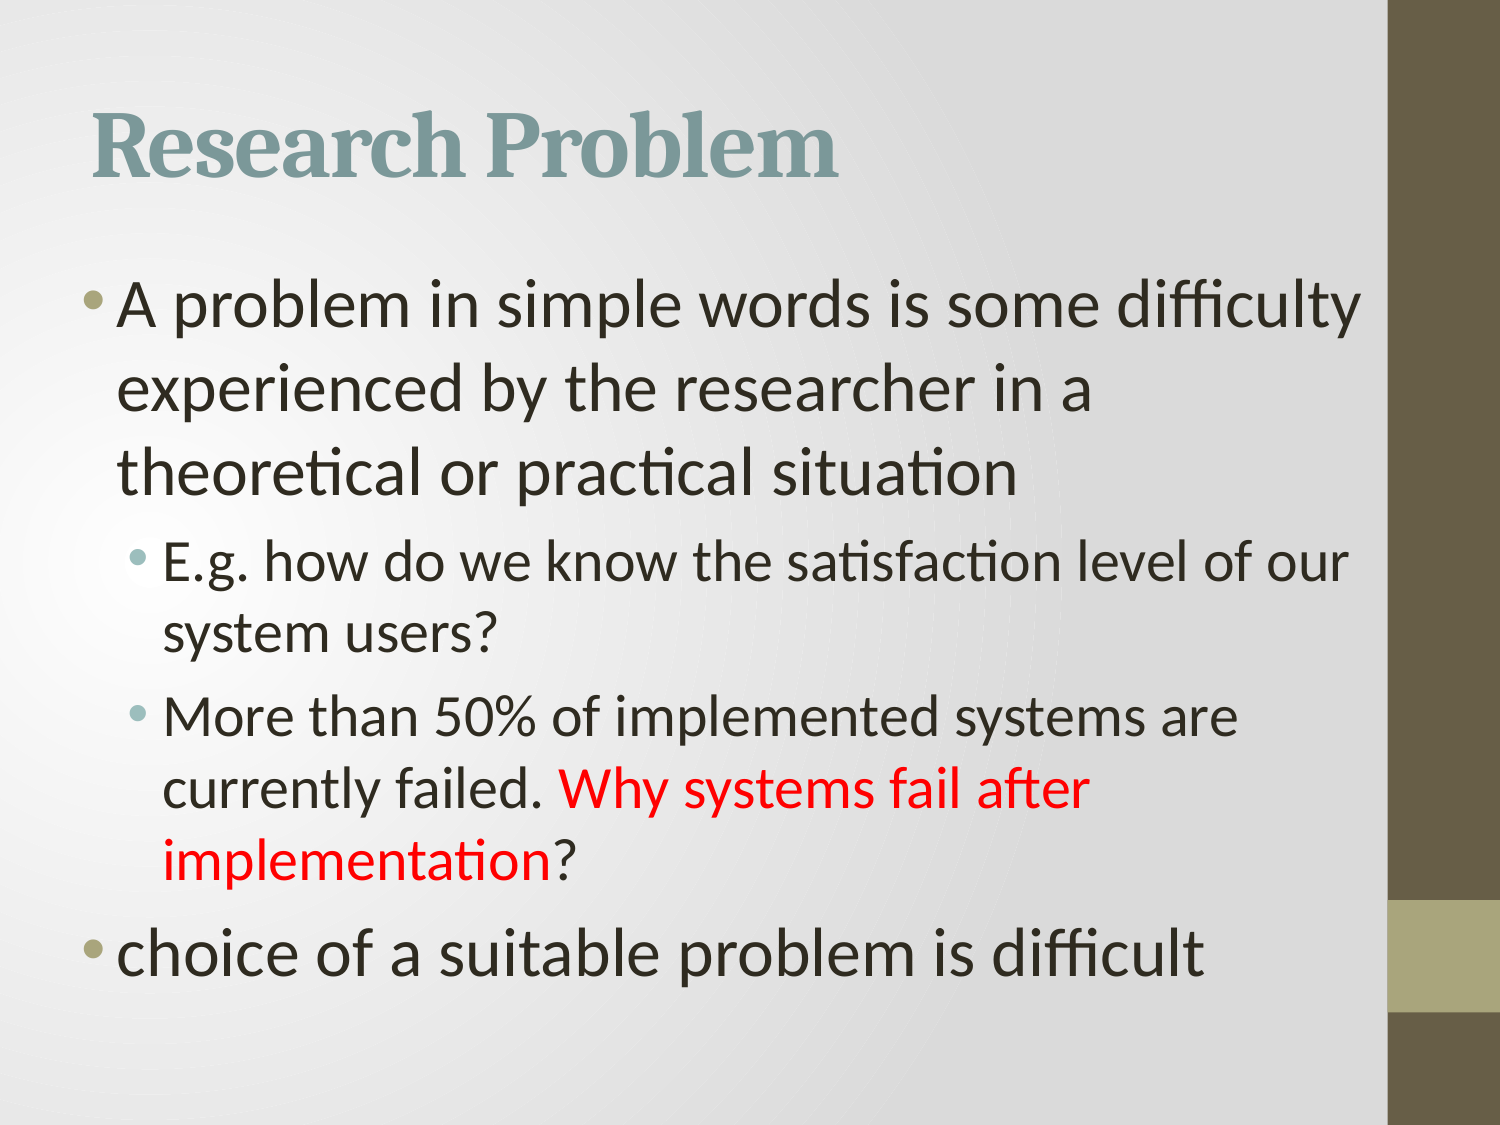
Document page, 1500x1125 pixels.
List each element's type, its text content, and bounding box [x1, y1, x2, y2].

list A problem in simple words is some difficulty experienced by the researcher in a theoretical or practical situation E.g. how do we know the satisfaction level of our system users? More than 50% of implemented systems are currently failed. Why systems fail after implementation? choice of a suitable problem is difficult [49, 250, 1400, 1001]
title Research Problem [75, 45, 1325, 233]
